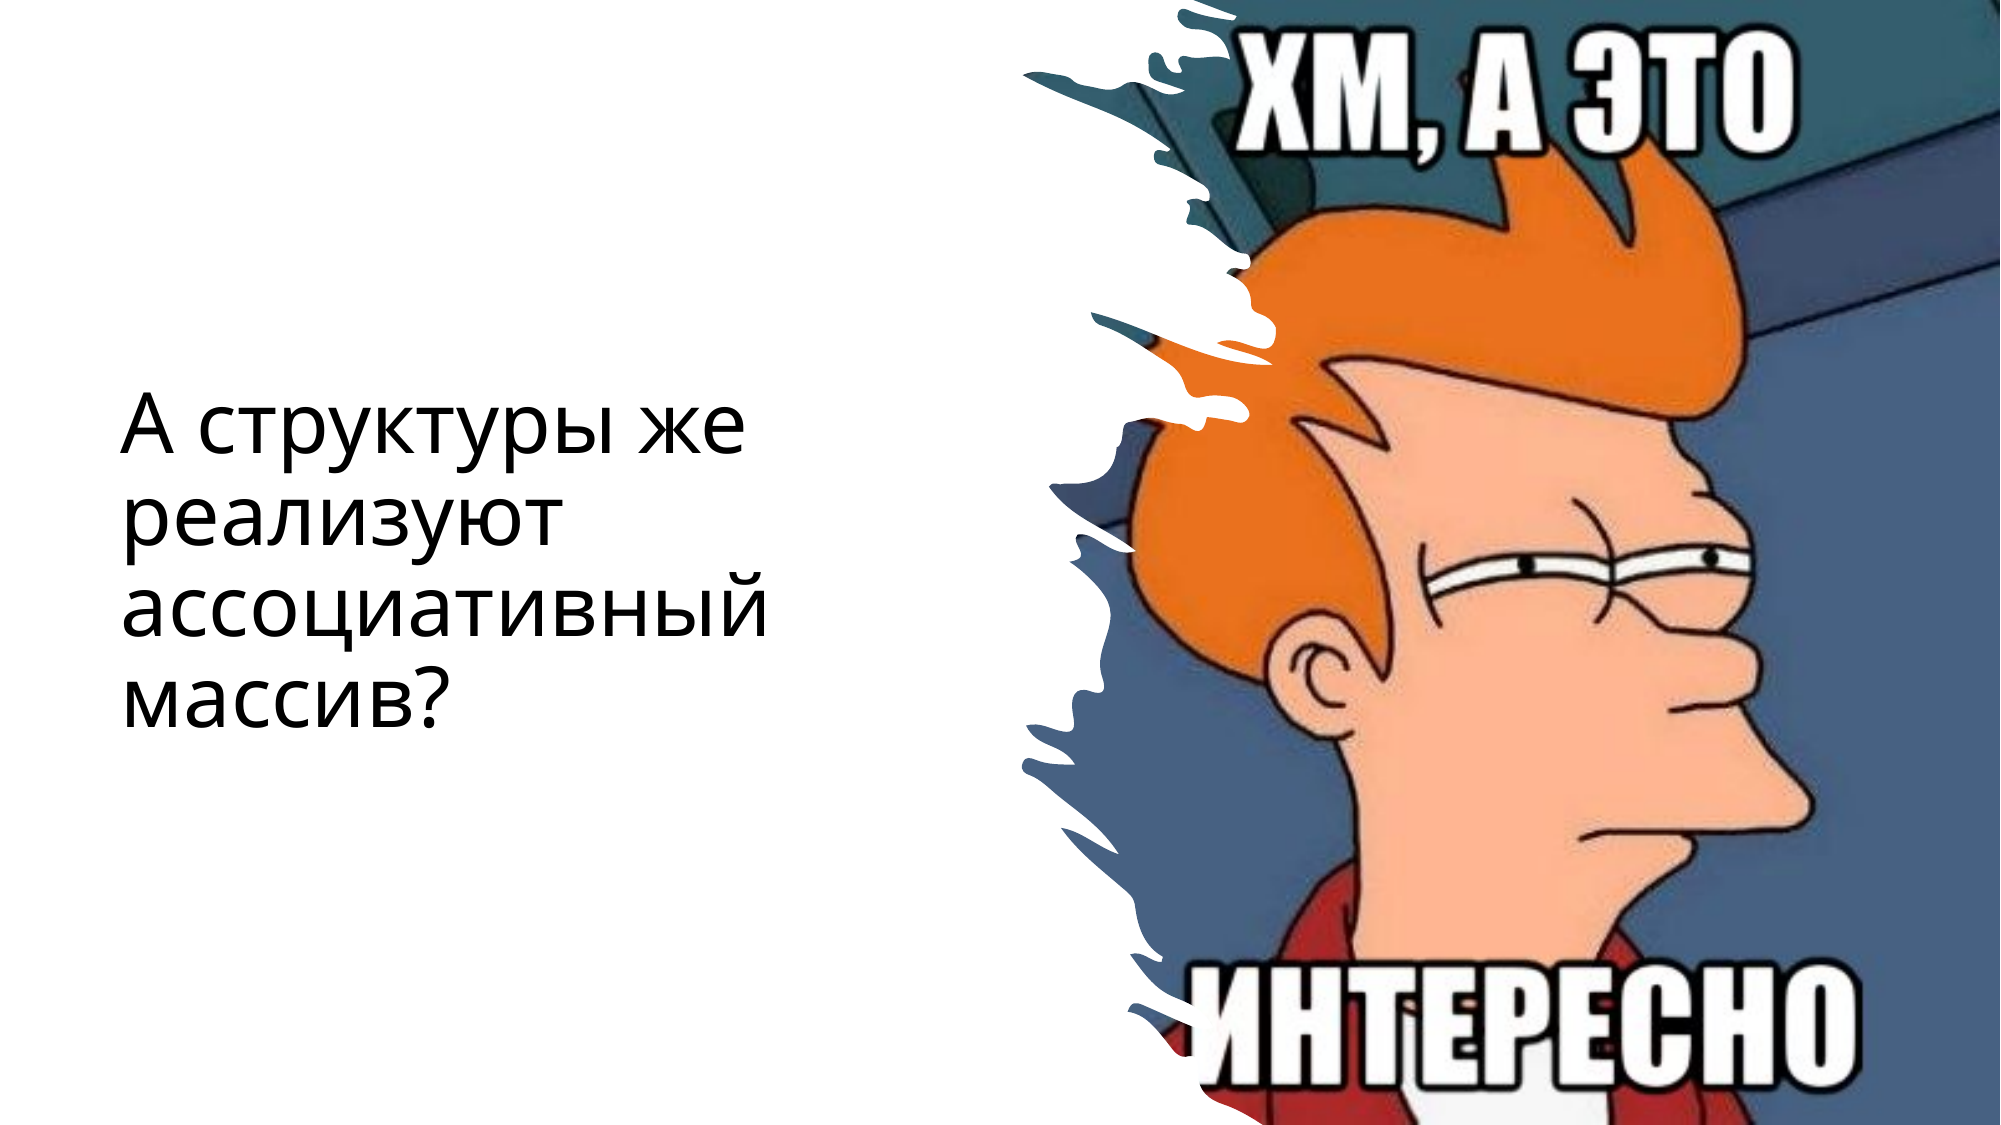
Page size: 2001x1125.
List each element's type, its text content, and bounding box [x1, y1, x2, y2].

title А структуры же реализуют ассоциативный массив? [105, 371, 864, 753]
picture [1021, 0, 2000, 1125]
